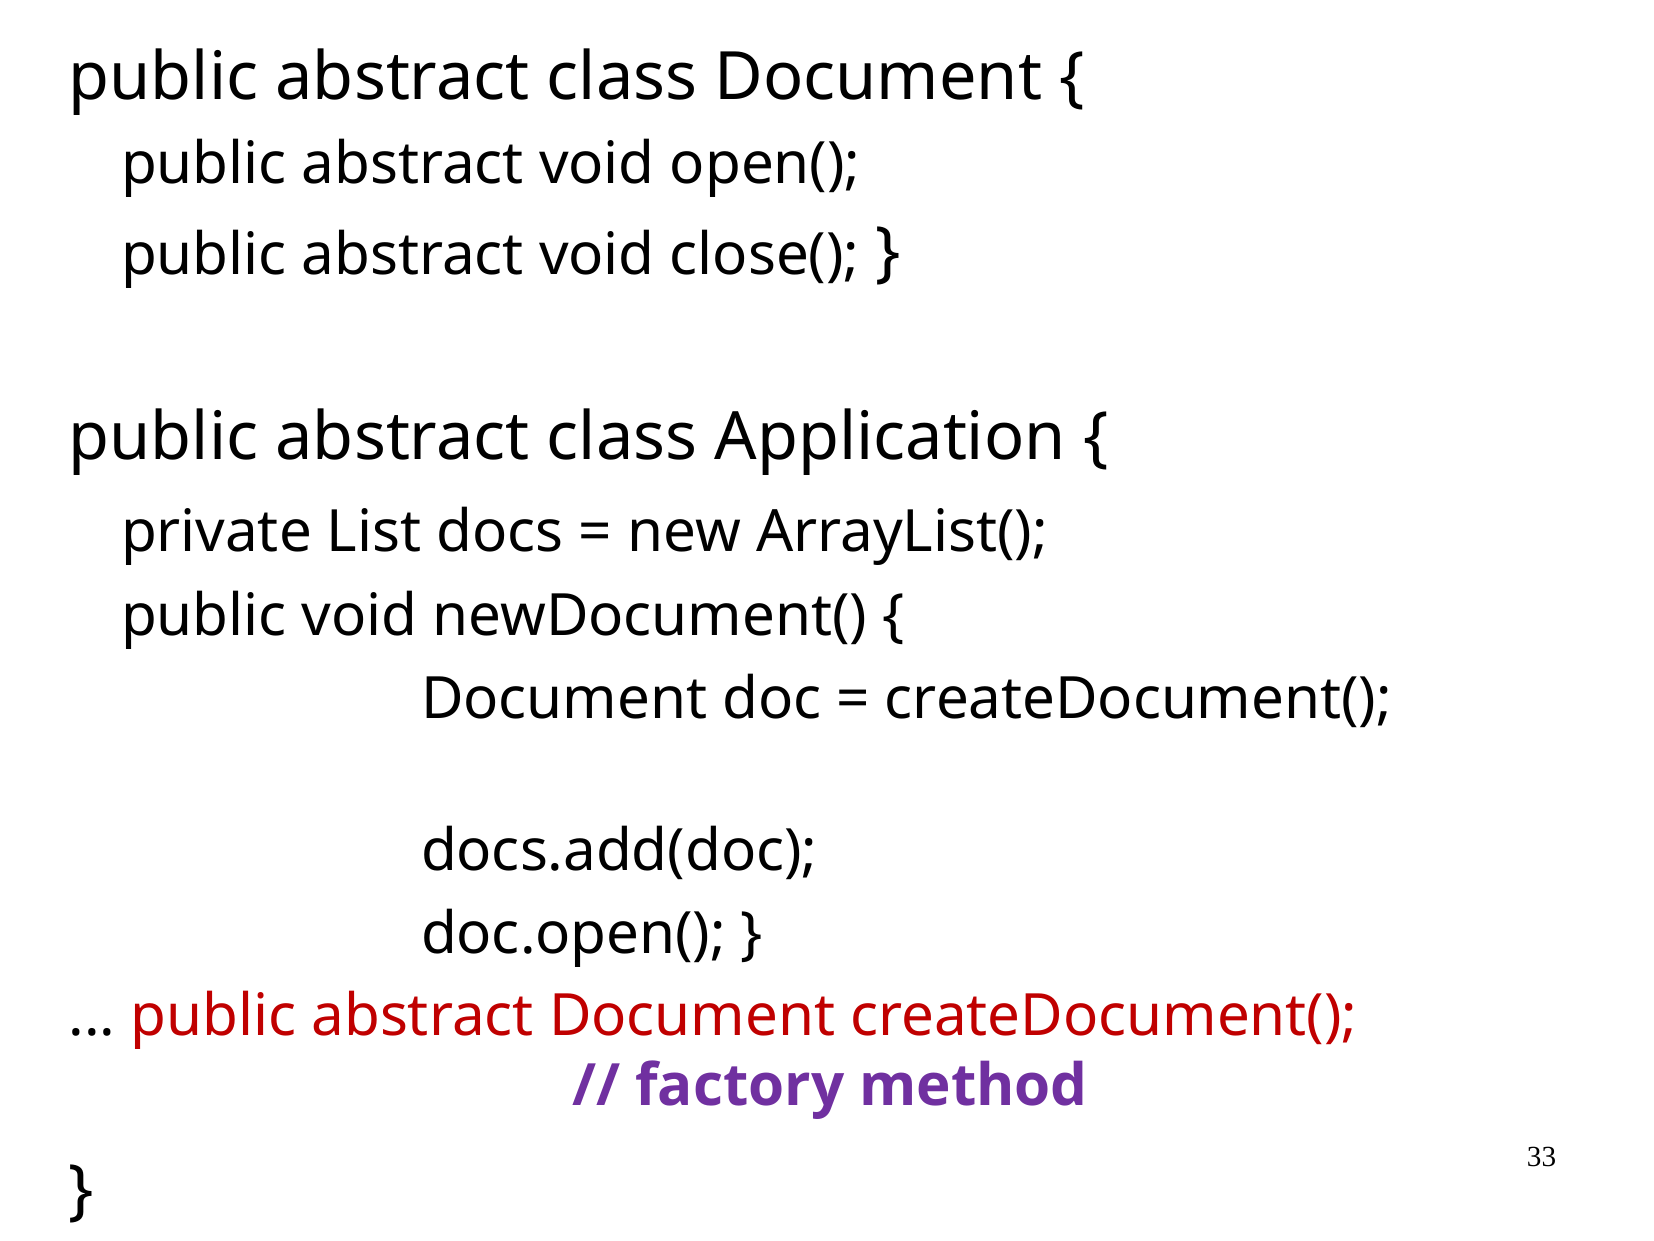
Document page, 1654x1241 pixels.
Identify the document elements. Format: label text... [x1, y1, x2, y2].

list public abstract class Document { public abstract void open(); public abstract void close(); } public abstract class Application { private List docs = new ArrayList(); public void newDocument() { Document doc = createDocument(); docs.add(doc); doc.open(); } ... public abstract Document createDocument(); // factory method } [51, 32, 1577, 1096]
